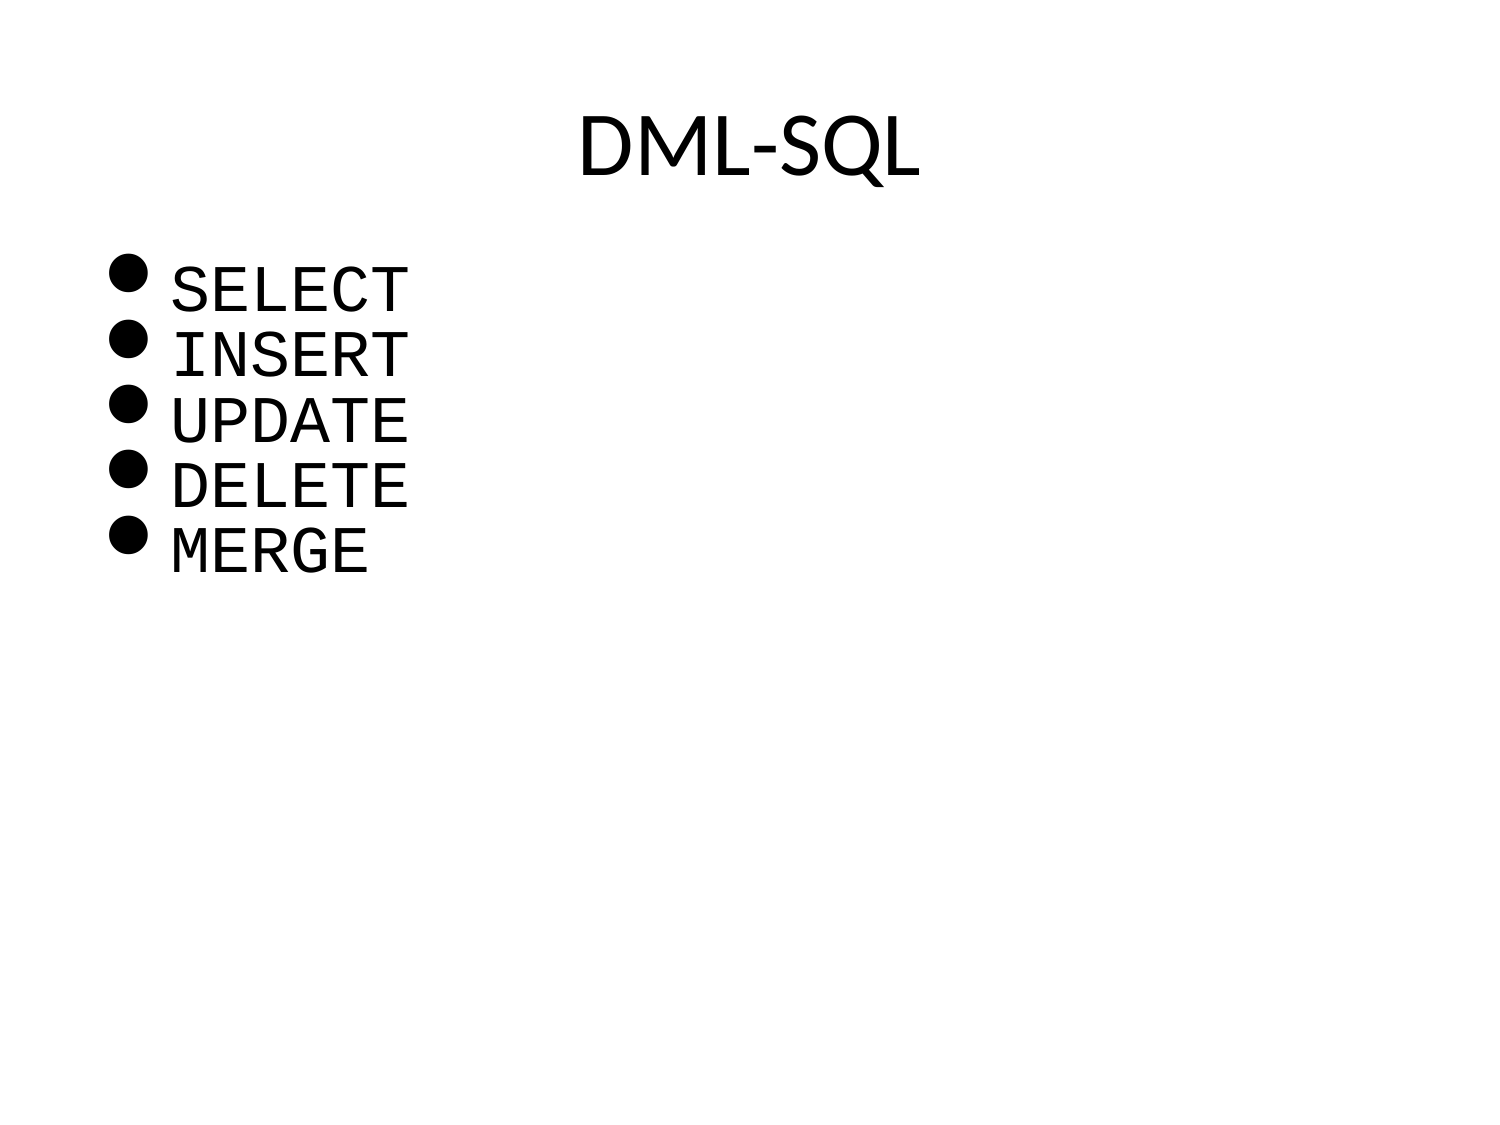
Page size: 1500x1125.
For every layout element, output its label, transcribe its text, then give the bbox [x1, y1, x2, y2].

title DML-SQL [75, 45, 1425, 233]
list SELECT INSERT UPDATE DELETE MERGE [75, 262, 1425, 1005]
